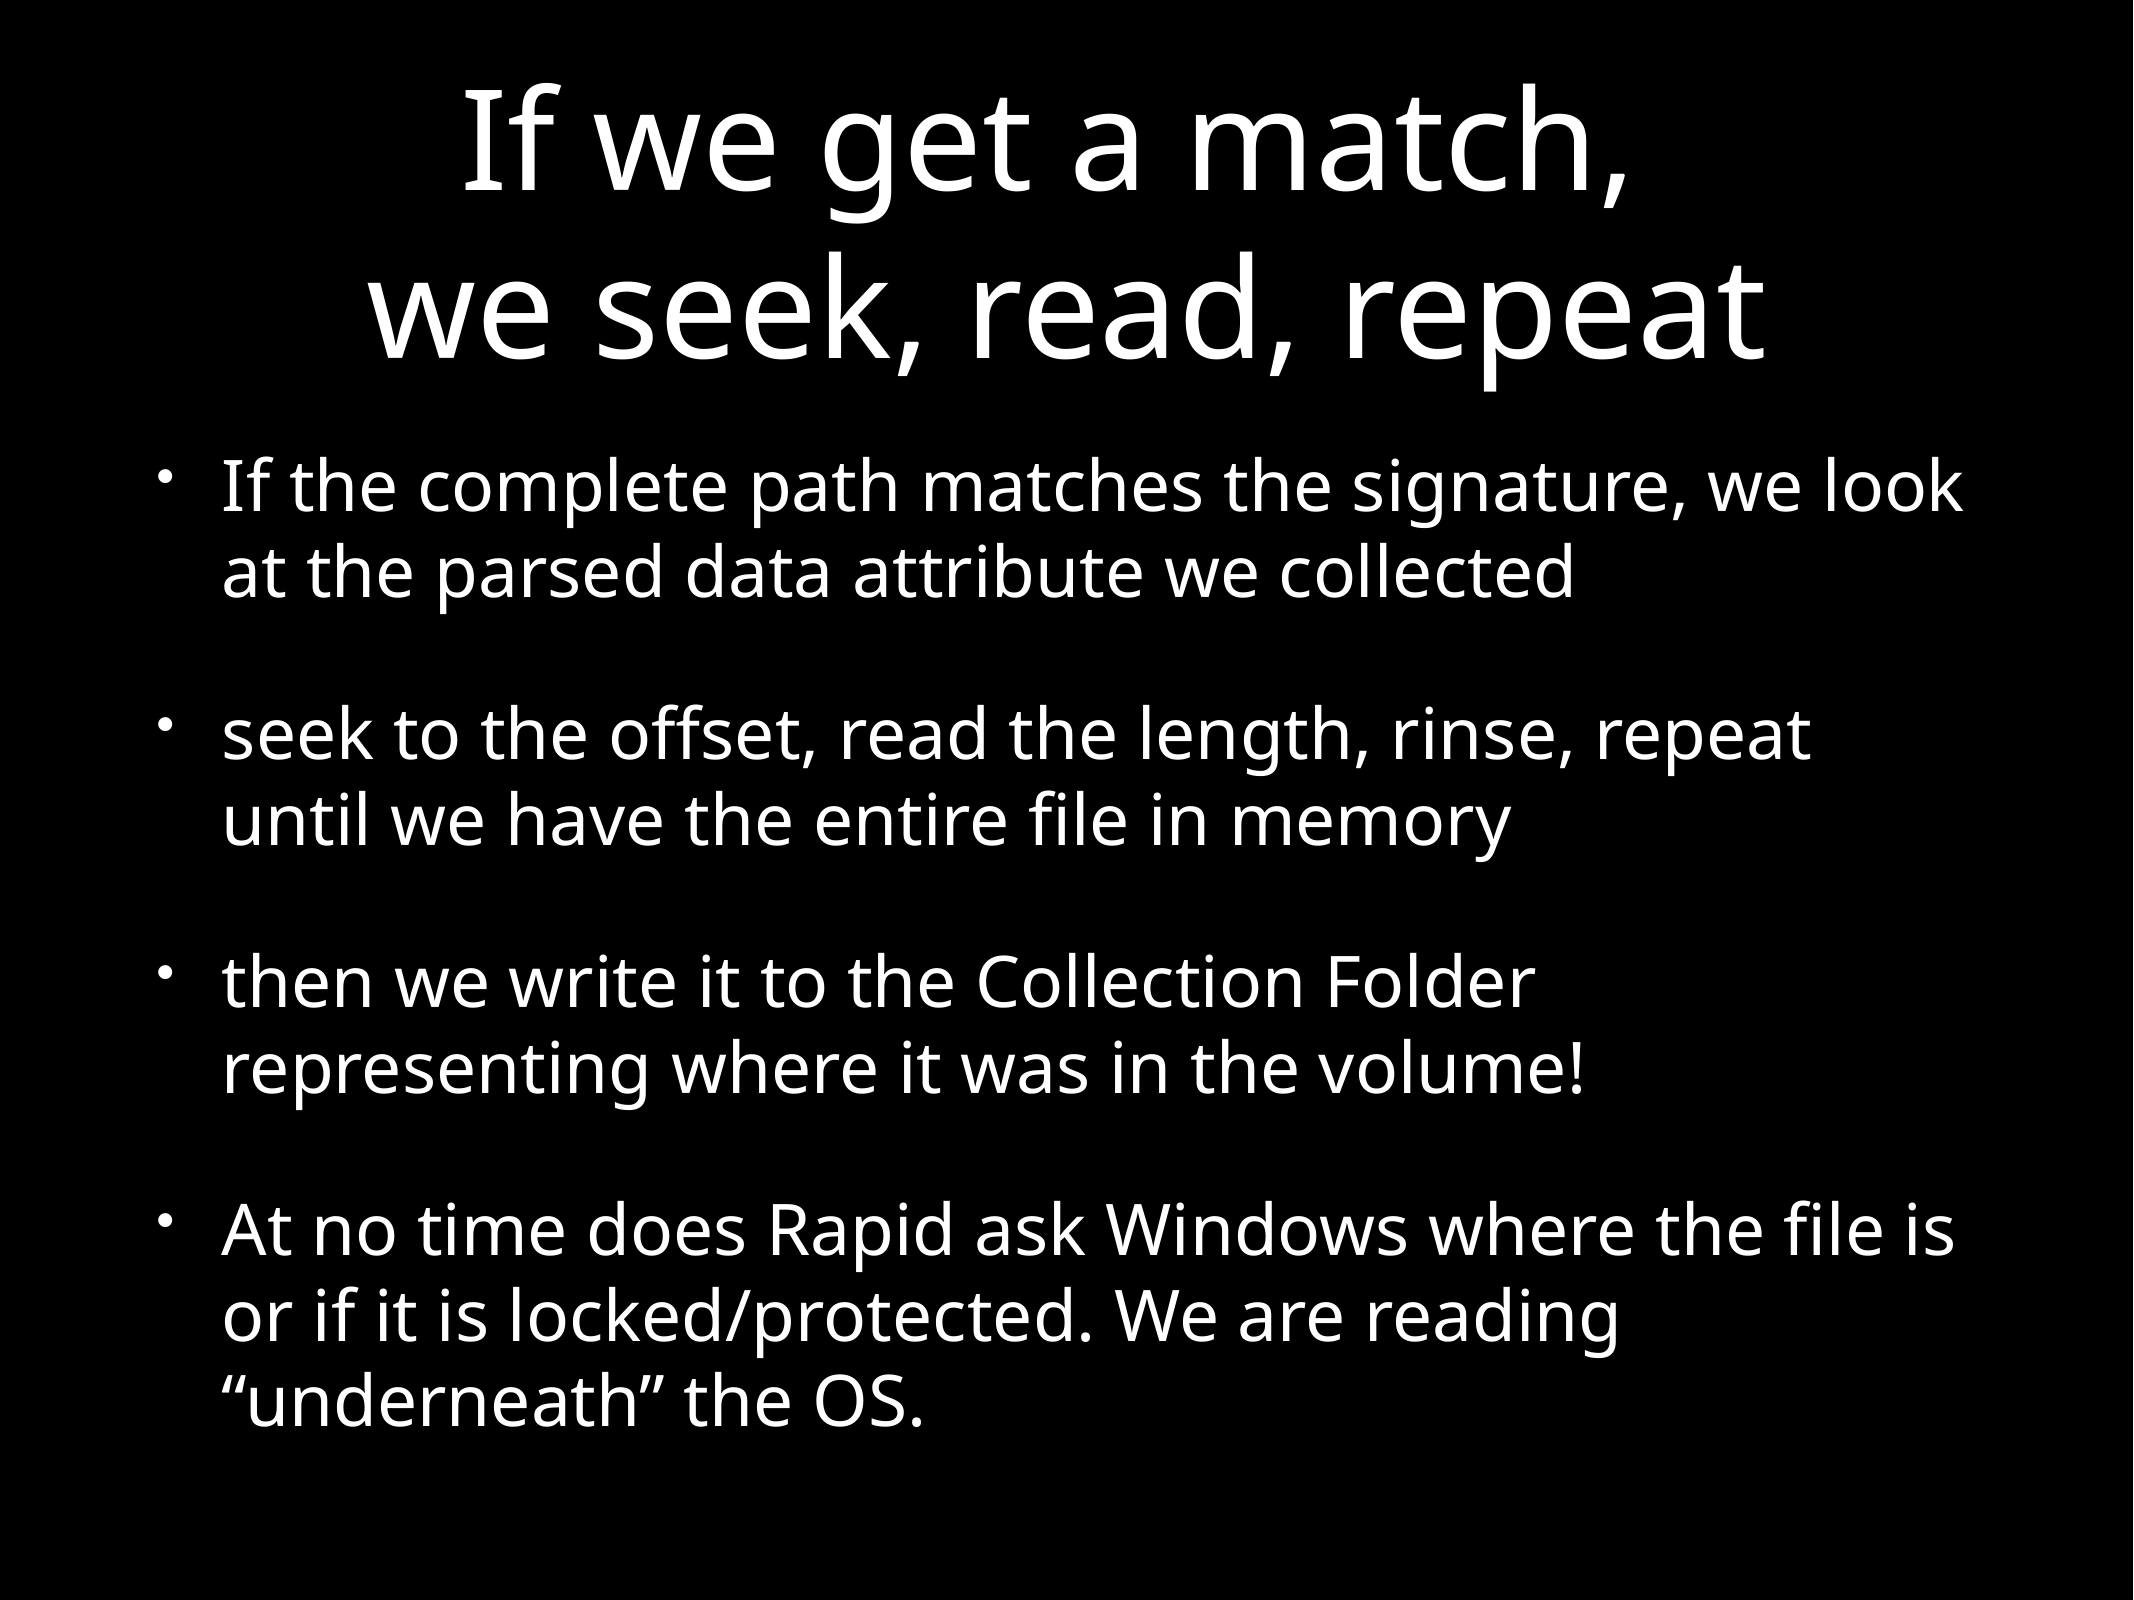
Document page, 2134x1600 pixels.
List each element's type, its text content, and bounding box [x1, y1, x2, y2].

title If we get a match, we seek, read, repeat [155, 41, 1978, 397]
list If the complete path matches the signature, we look at the parsed data attribute we collected seek to the offset, read the length, rinse, repeat until we have the entire file in memory then we write it to the Collection Folder representing where it was in the volume! At no time does Rapid ask Windows where the file is or if it is locked/protected. We are reading “underneath” the OS. [155, 424, 1978, 1457]
